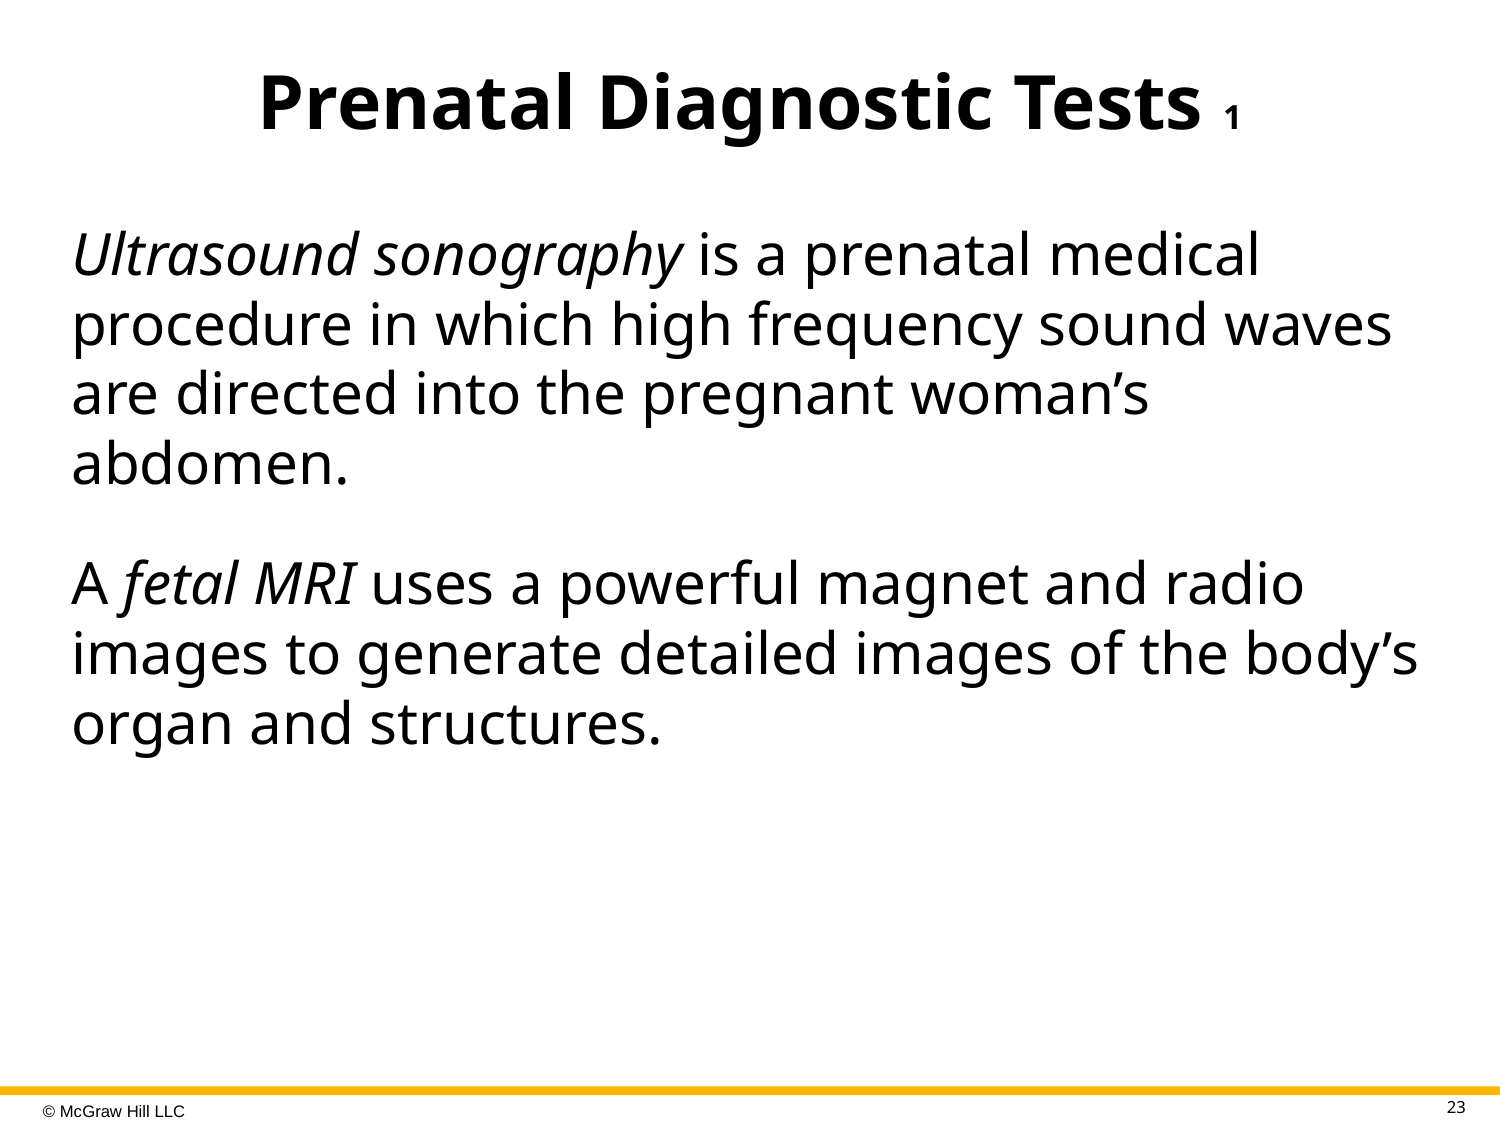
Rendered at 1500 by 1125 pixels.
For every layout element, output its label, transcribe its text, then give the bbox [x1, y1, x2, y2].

slide_number 23 [1415, 1094, 1474, 1122]
title Prenatal Diagnostic Tests 1 [56, 50, 1444, 162]
list Ultrasound sonography is a prenatal medical procedure in which high frequency sound waves are directed into the pregnant woman’s abdomen. A fetal MRI uses a powerful magnet and radio images to generate detailed images of the body’s organ and structures. [56, 209, 1444, 1025]
